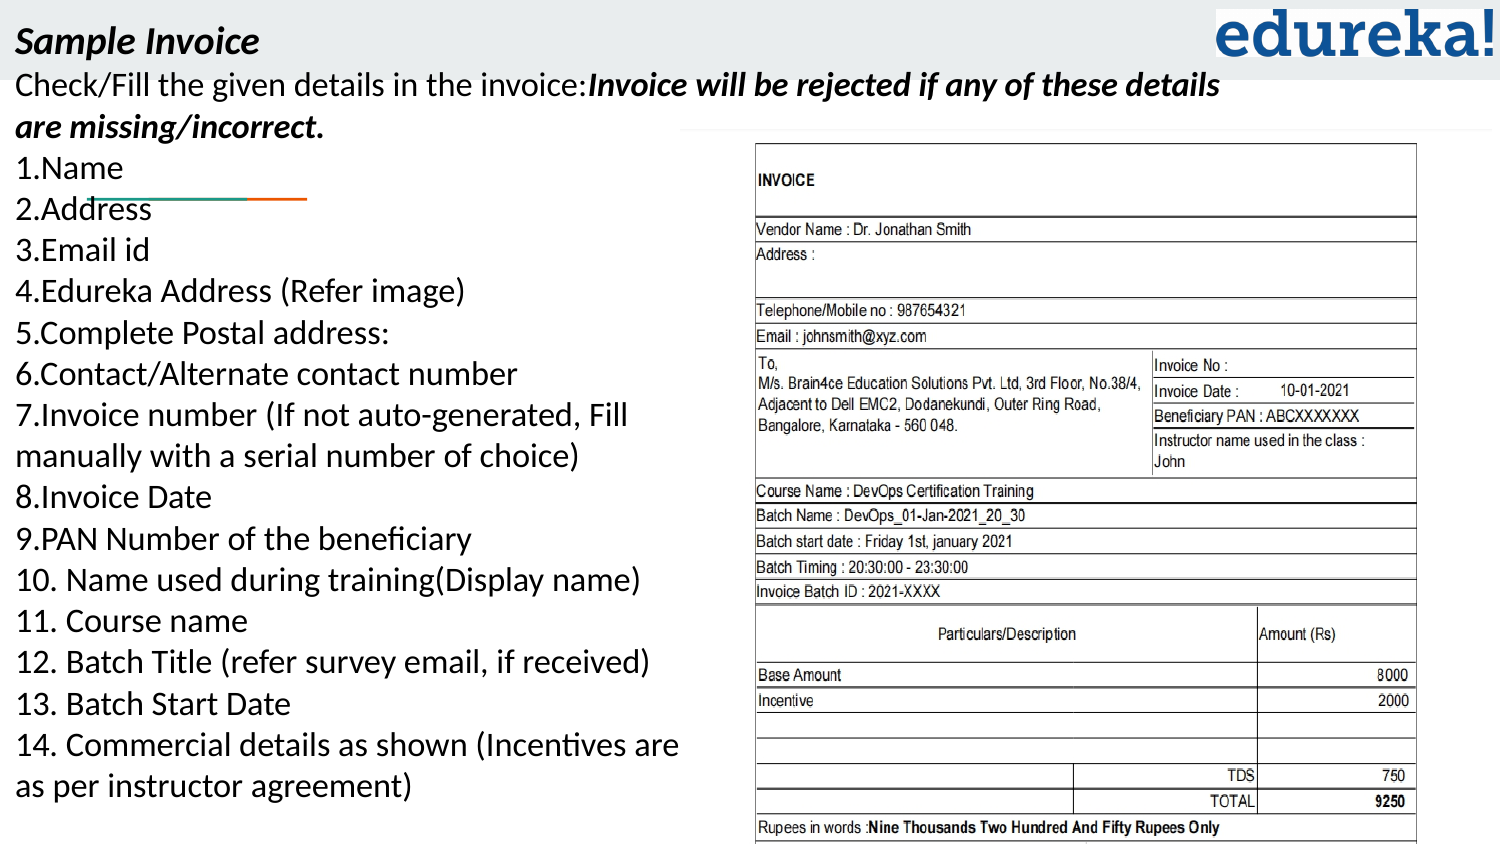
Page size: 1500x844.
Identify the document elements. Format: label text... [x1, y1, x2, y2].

picture [679, 128, 1492, 844]
picture [1215, 8, 1494, 58]
list Sample Invoice Check/Fill the given details in the invoice:Invoice will be rejected if any of these details are missing/incorrect. 1.Name 2.Address 3.Email id 4.Edureka Address (Refer image) 5.Complete Postal address: 6.Contact/Alternate contact number 7.Invoice number (If not auto-generated, Fill manually with a serial number of choice) 8.Invoice Date 9.PAN Number of the beneficiary 10. Name used during training(Display name) 11. Course name 12. Batch Title (refer survey email, if received) 13. Batch Start Date 14. Commercial details as shown (Incentives are as per instructor agreement) [0, 0, 1492, 417]
